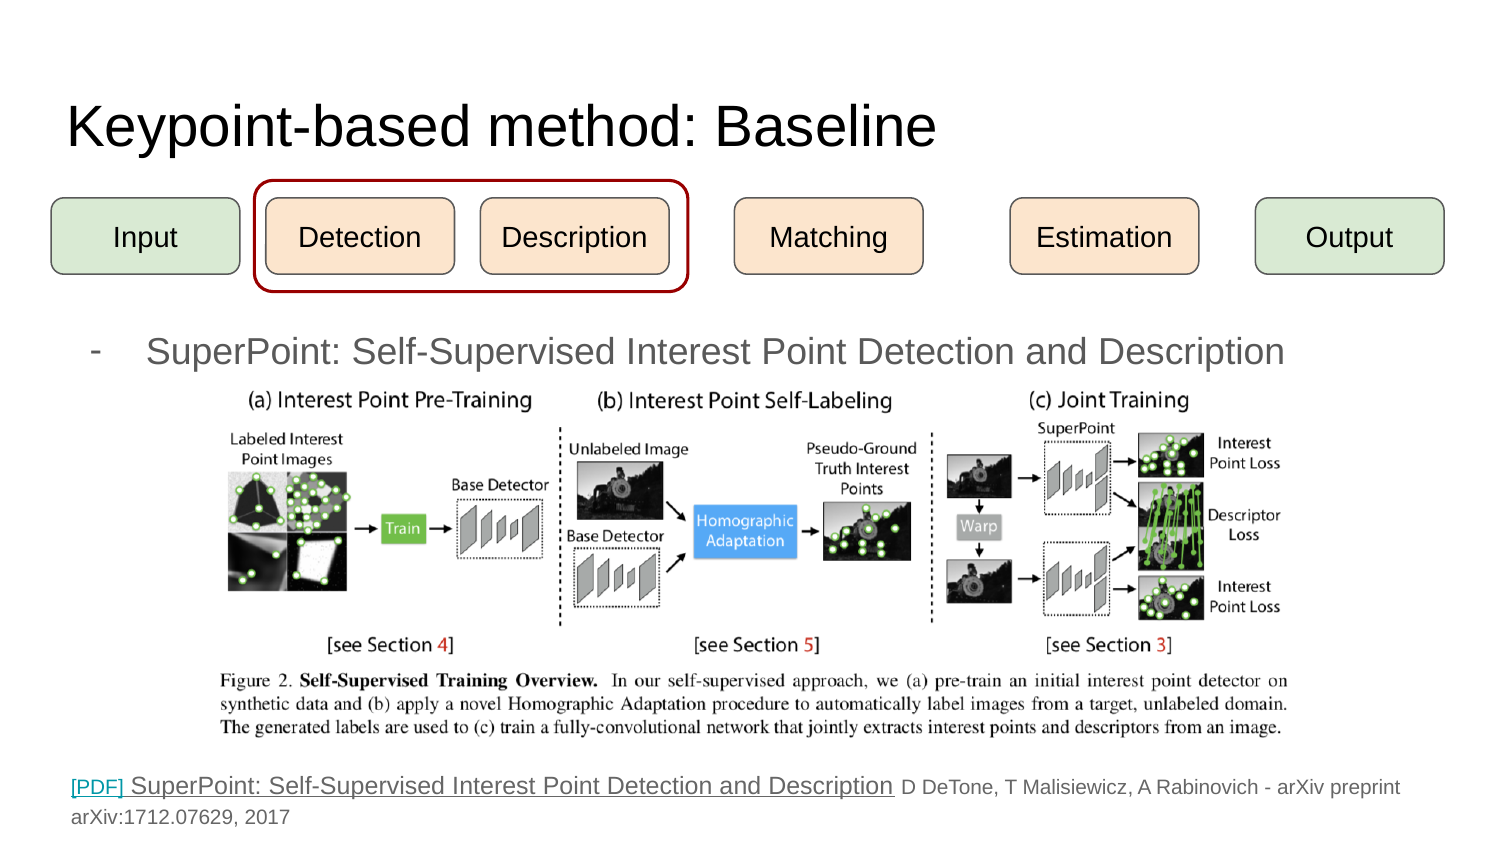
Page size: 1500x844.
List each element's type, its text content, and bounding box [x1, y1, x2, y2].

list SuperPoint: Self-Supervised Interest Point Detection and Description [55, 305, 1449, 751]
title Keypoint-based method: Baseline [51, 72, 1449, 167]
text_box [254, 180, 688, 196]
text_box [50, 197, 1445, 275]
picture [201, 374, 1304, 751]
list [PDF] SuperPoint: Self-Supervised Interest Point Detection and Description D DeTone, T Malisiewicz, A Rabinovich - arXiv preprint arXiv:1712.07629, 2017 [55, 751, 1449, 799]
text_box [256, 282, 686, 292]
